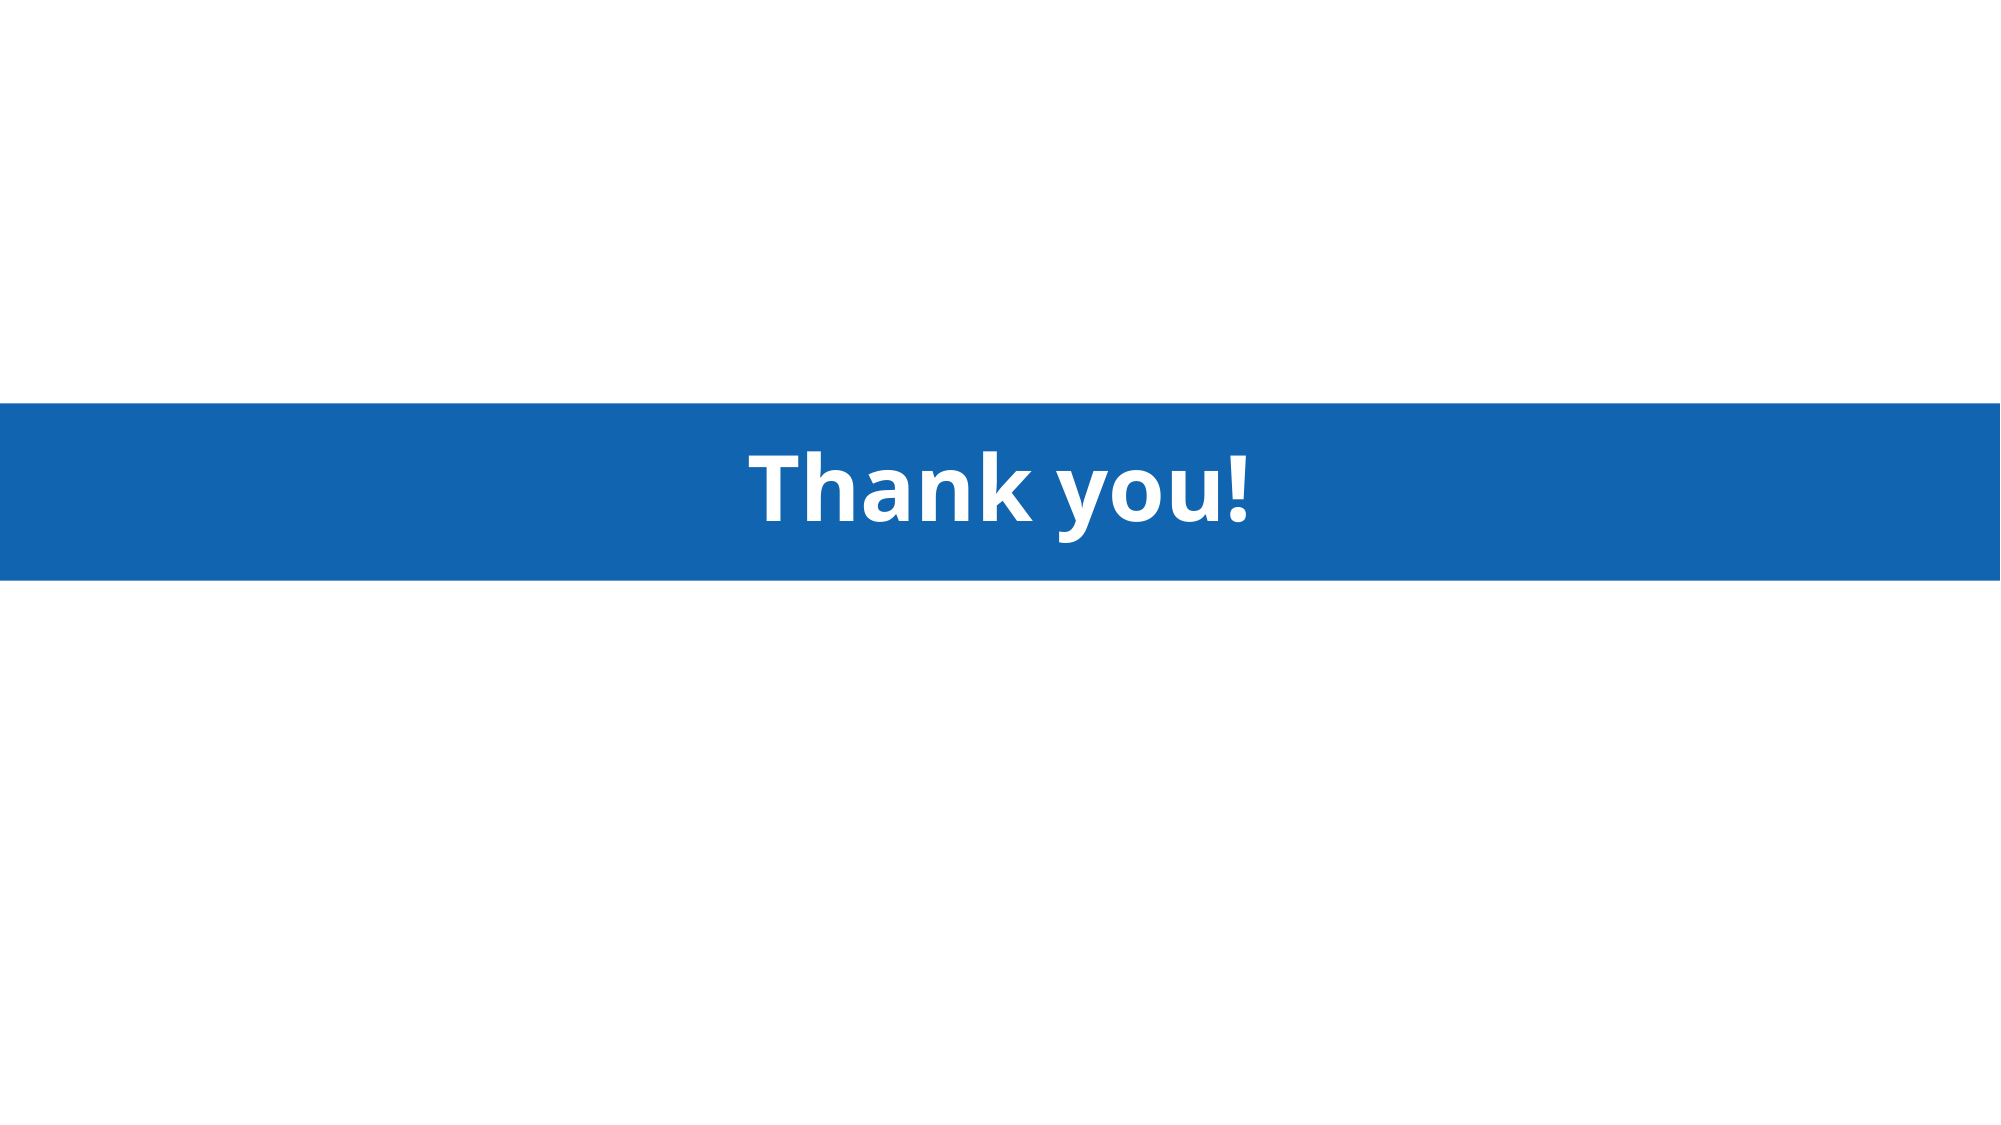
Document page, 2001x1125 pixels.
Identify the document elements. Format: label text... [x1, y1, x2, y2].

title Thank you! [0, 403, 2000, 581]
